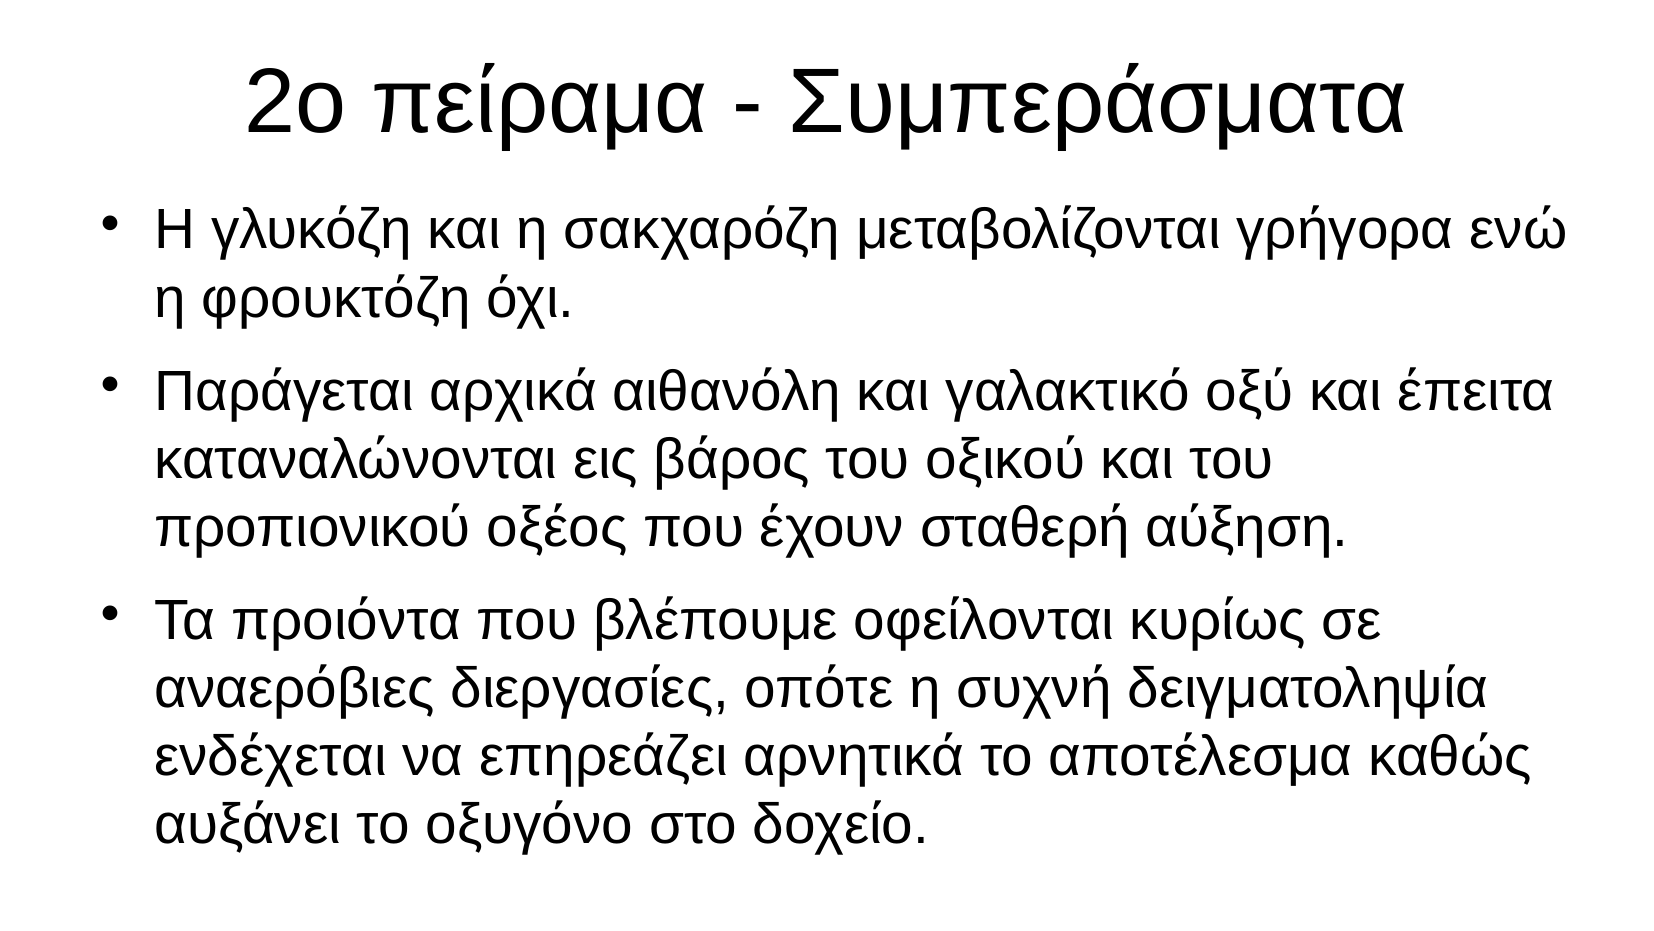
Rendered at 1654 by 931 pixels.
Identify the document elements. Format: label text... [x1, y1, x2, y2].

list Η γλυκόζη και η σακχαρόζη μεταβολίζονται γρήγορα ενώ η φρουκτόζη όχι. Παράγεται αρχικά αιθανόλη και γαλακτικό οξύ και έπειτα καταναλώνονται εις βάρος του οξικού και του προπιονικού οξέος που έχουν σταθερή αύξηση. Τα προιόντα που βλέπουμε οφείλονται κυρίως σε αναερόβιες διεργασίες, οπότε η συχνή δειγματοληψία ενδέχεται να επηρεάζει αρνητικά το αποτέλεσμα καθώς αυξάνει το οξυγόνο στο δοχείο. [82, 192, 1571, 866]
title 2ο πείραμα - Συμπεράσματα [82, 18, 1571, 174]
